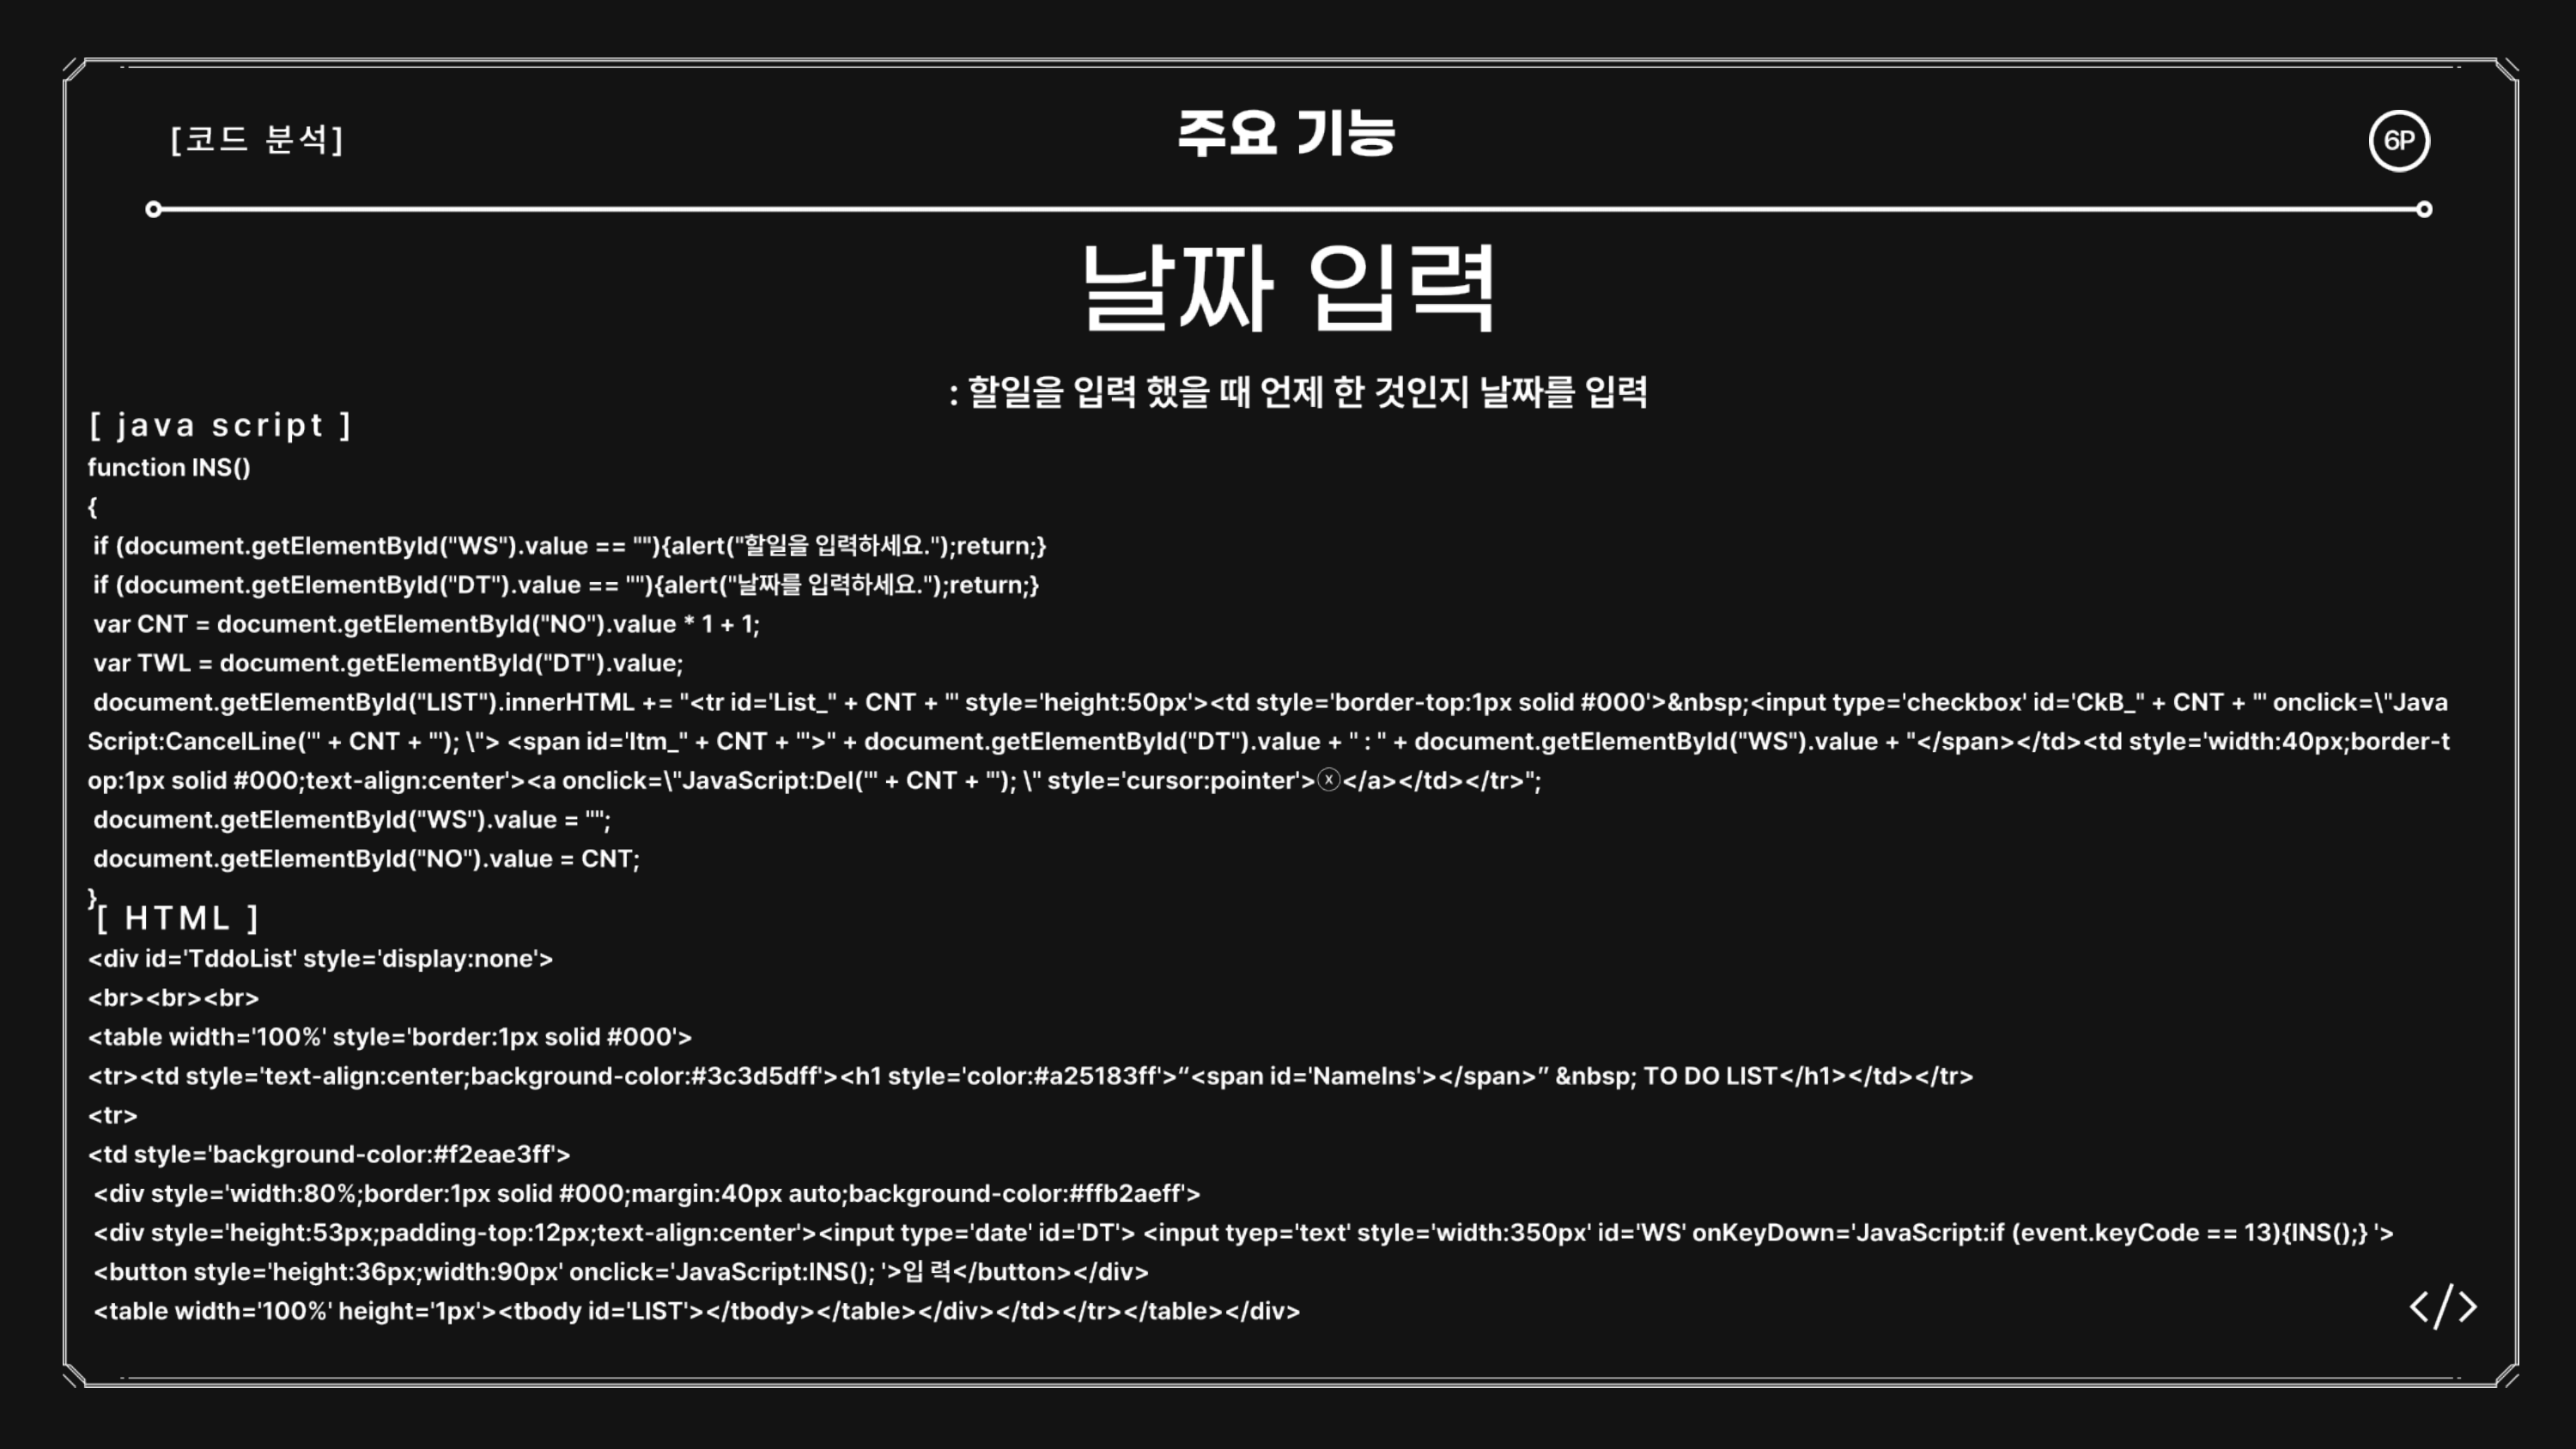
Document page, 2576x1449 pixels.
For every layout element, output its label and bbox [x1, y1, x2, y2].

picture [163, 112, 356, 173]
picture [969, 93, 1421, 182]
text_box [144, 200, 2433, 218]
text_box [88, 401, 2461, 917]
picture [762, 213, 1667, 401]
text_box [2397, 1260, 2490, 1353]
text_box [62, 58, 2519, 1388]
text_box [2368, 110, 2431, 173]
picture [82, 889, 2407, 1341]
